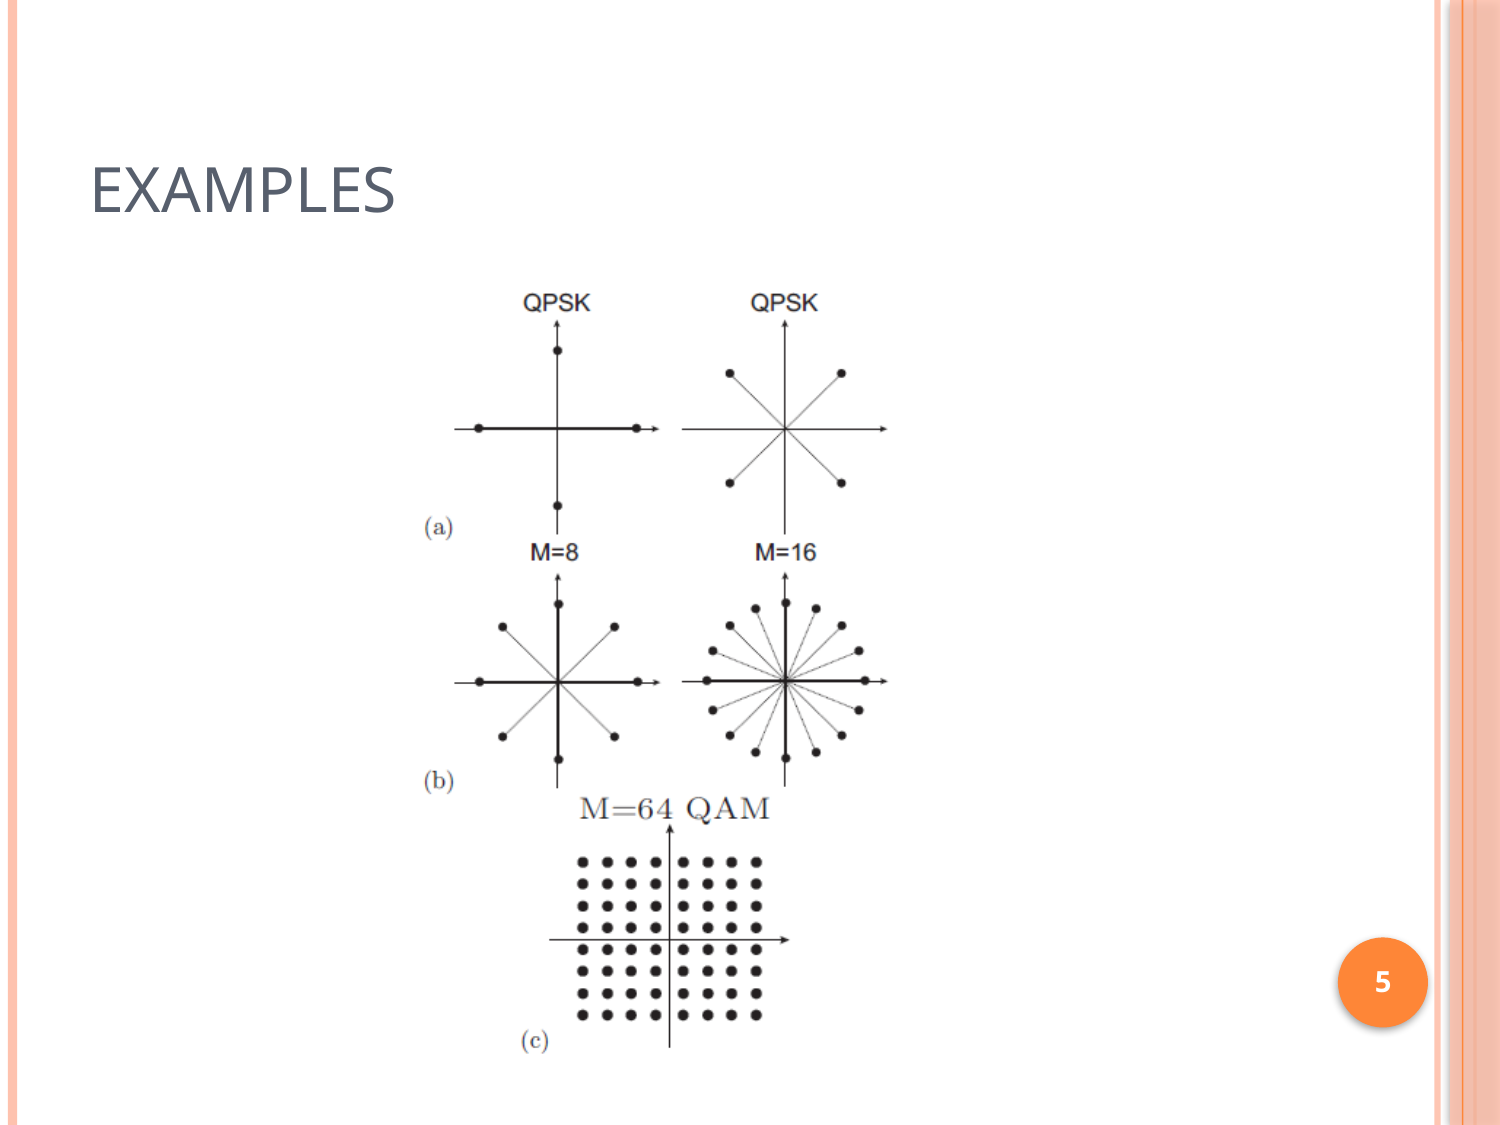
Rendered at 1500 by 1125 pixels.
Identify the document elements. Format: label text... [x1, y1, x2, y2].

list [334, 261, 1040, 1063]
title Examples [75, 45, 1300, 233]
slide_number 5 [1333, 940, 1434, 1027]
